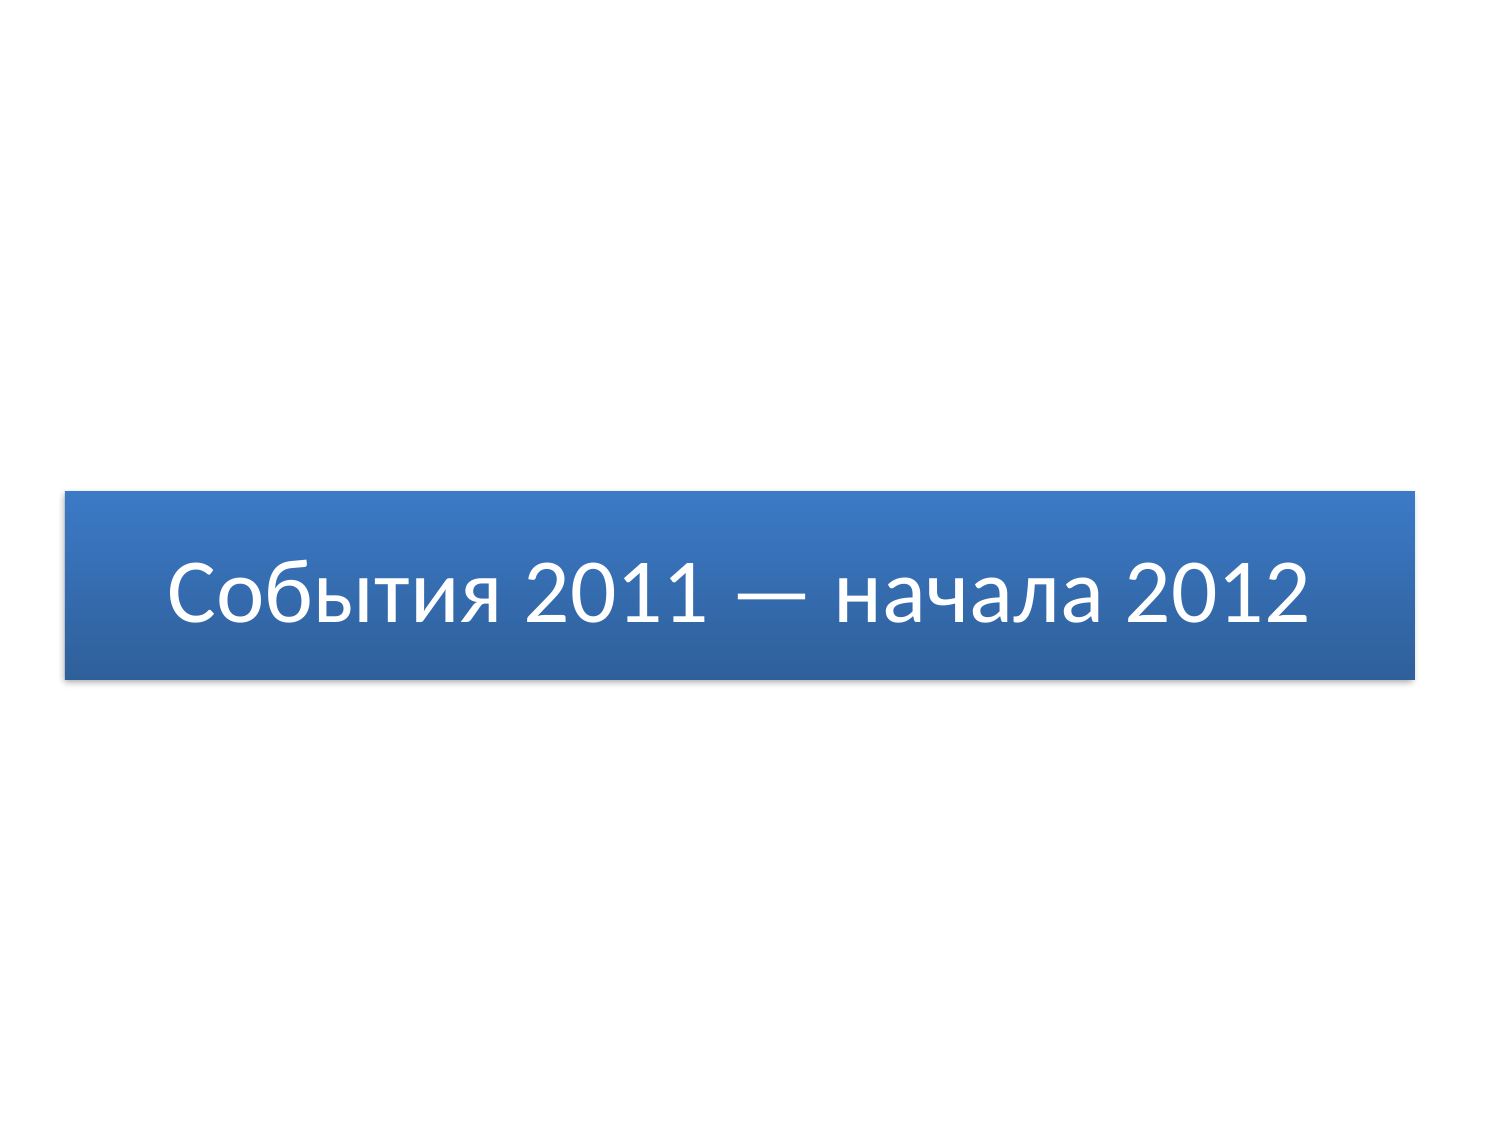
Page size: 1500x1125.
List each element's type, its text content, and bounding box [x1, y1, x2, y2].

title События 2011 — начала 2012 [64, 491, 1415, 680]
